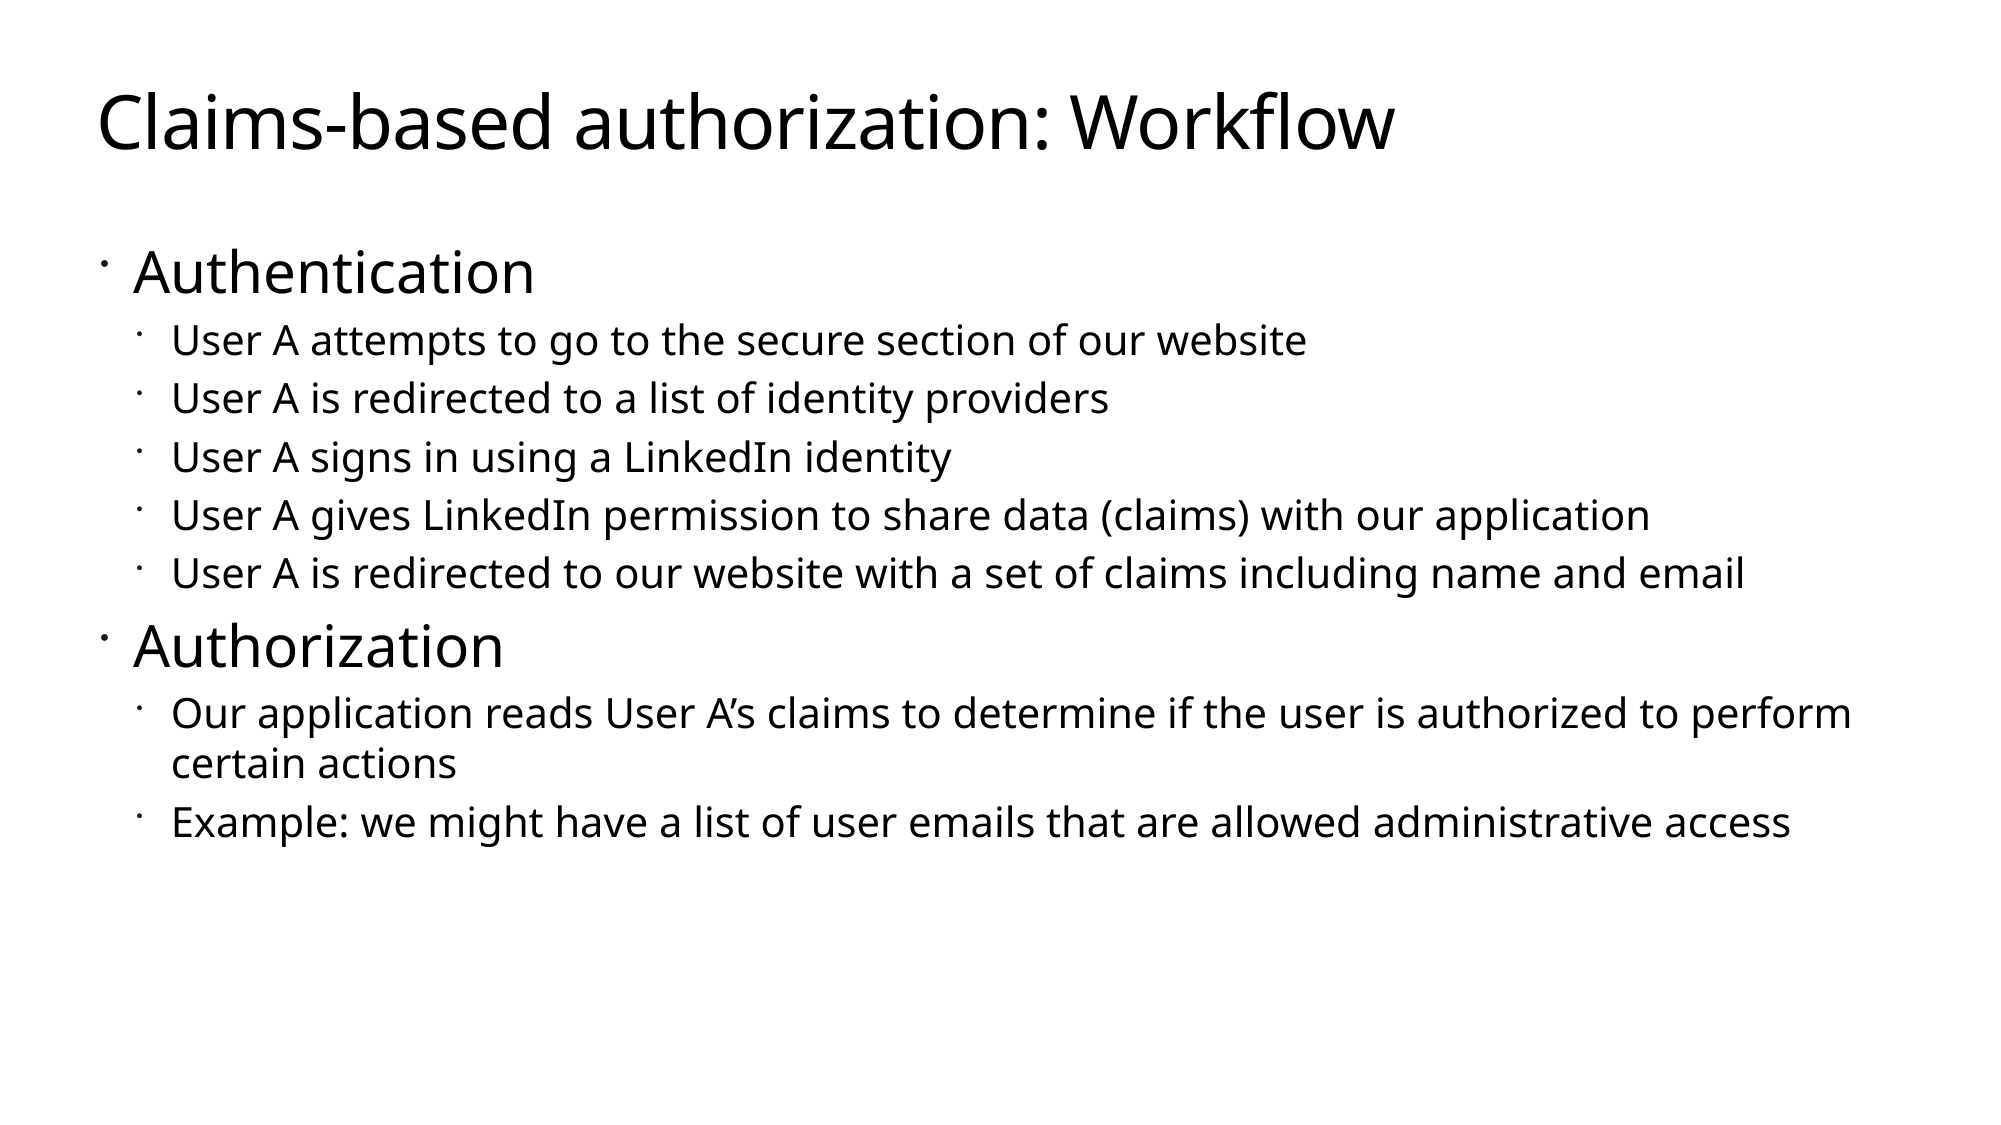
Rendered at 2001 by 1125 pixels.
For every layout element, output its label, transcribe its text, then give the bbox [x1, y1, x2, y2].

list Authentication User A attempts to go to the secure section of our website User A is redirected to a list of identity providers User A signs in using a LinkedIn identity User A gives LinkedIn permission to share data (claims) with our application User A is redirected to our website with a set of claims including name and email Authorization Our application reads User A’s claims to determine if the user is authorized to perform certain actions Example: we might have a list of user emails that are allowed administrative access [95, 235, 1904, 866]
title Claims-based authorization: Workflow [96, 75, 1904, 166]
